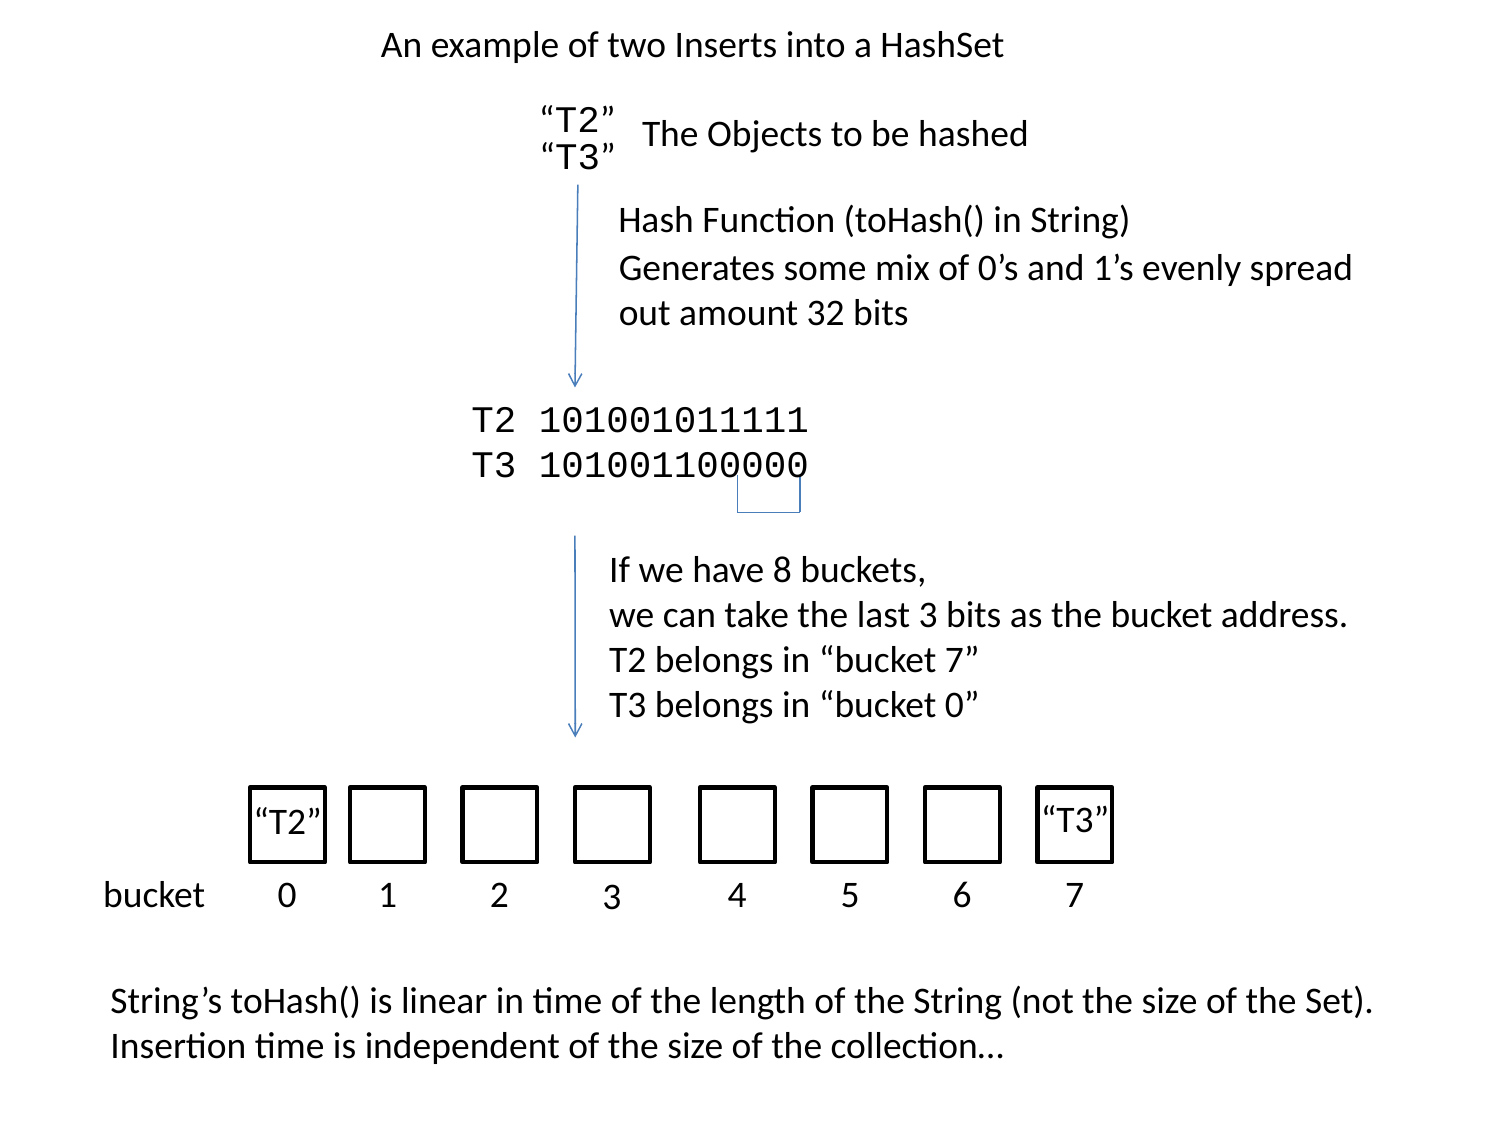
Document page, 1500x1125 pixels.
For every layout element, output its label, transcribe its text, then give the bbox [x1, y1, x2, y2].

text_box “T [248, 785, 327, 789]
text_box 7 [1050, 862, 1100, 923]
text_box “T2” [524, 87, 631, 148]
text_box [574, 185, 579, 388]
text_box “T3” [524, 148, 631, 185]
text_box String’s toHash() is linear in time of the length of the String (not the size of the Set). Insertion time is independent of the size of the collection… [95, 968, 1391, 1074]
text_box An example of two Inserts into a HashSet [366, 12, 1021, 73]
text_box 2 [475, 862, 524, 923]
text_box [923, 785, 1002, 864]
text_box [1035, 848, 1114, 864]
text_box “T3” [1026, 787, 1125, 848]
text_box [573, 785, 652, 864]
text_box T2 101001011111 T3 101001100000 [456, 387, 824, 493]
text_box “T2” [238, 789, 337, 850]
text_box The Objects to be hashed [627, 101, 1045, 162]
text_box bucket [88, 862, 221, 923]
text_box If we have 8 buckets, we can take the last 3 bits as the bucket address. T2 belongs in “bucket 7” T3 belongs in “bucket 0” [594, 537, 1365, 733]
text_box 5 [825, 862, 875, 923]
text_box 3 [587, 864, 637, 925]
text_box [348, 785, 427, 864]
text_box “T [248, 850, 327, 864]
text_box 4 [712, 862, 762, 923]
text_box 1 [363, 862, 413, 923]
text_box 0 [262, 862, 312, 923]
text_box 6 [937, 862, 987, 923]
text_box Hash Function (toHash() in String) [603, 187, 1146, 235]
text_box [810, 785, 889, 864]
text_box [698, 785, 777, 864]
text_box [460, 785, 539, 864]
text_box Generates some mix of 0’s and 1’s evenly spread out amount 32 bits [603, 235, 1369, 341]
